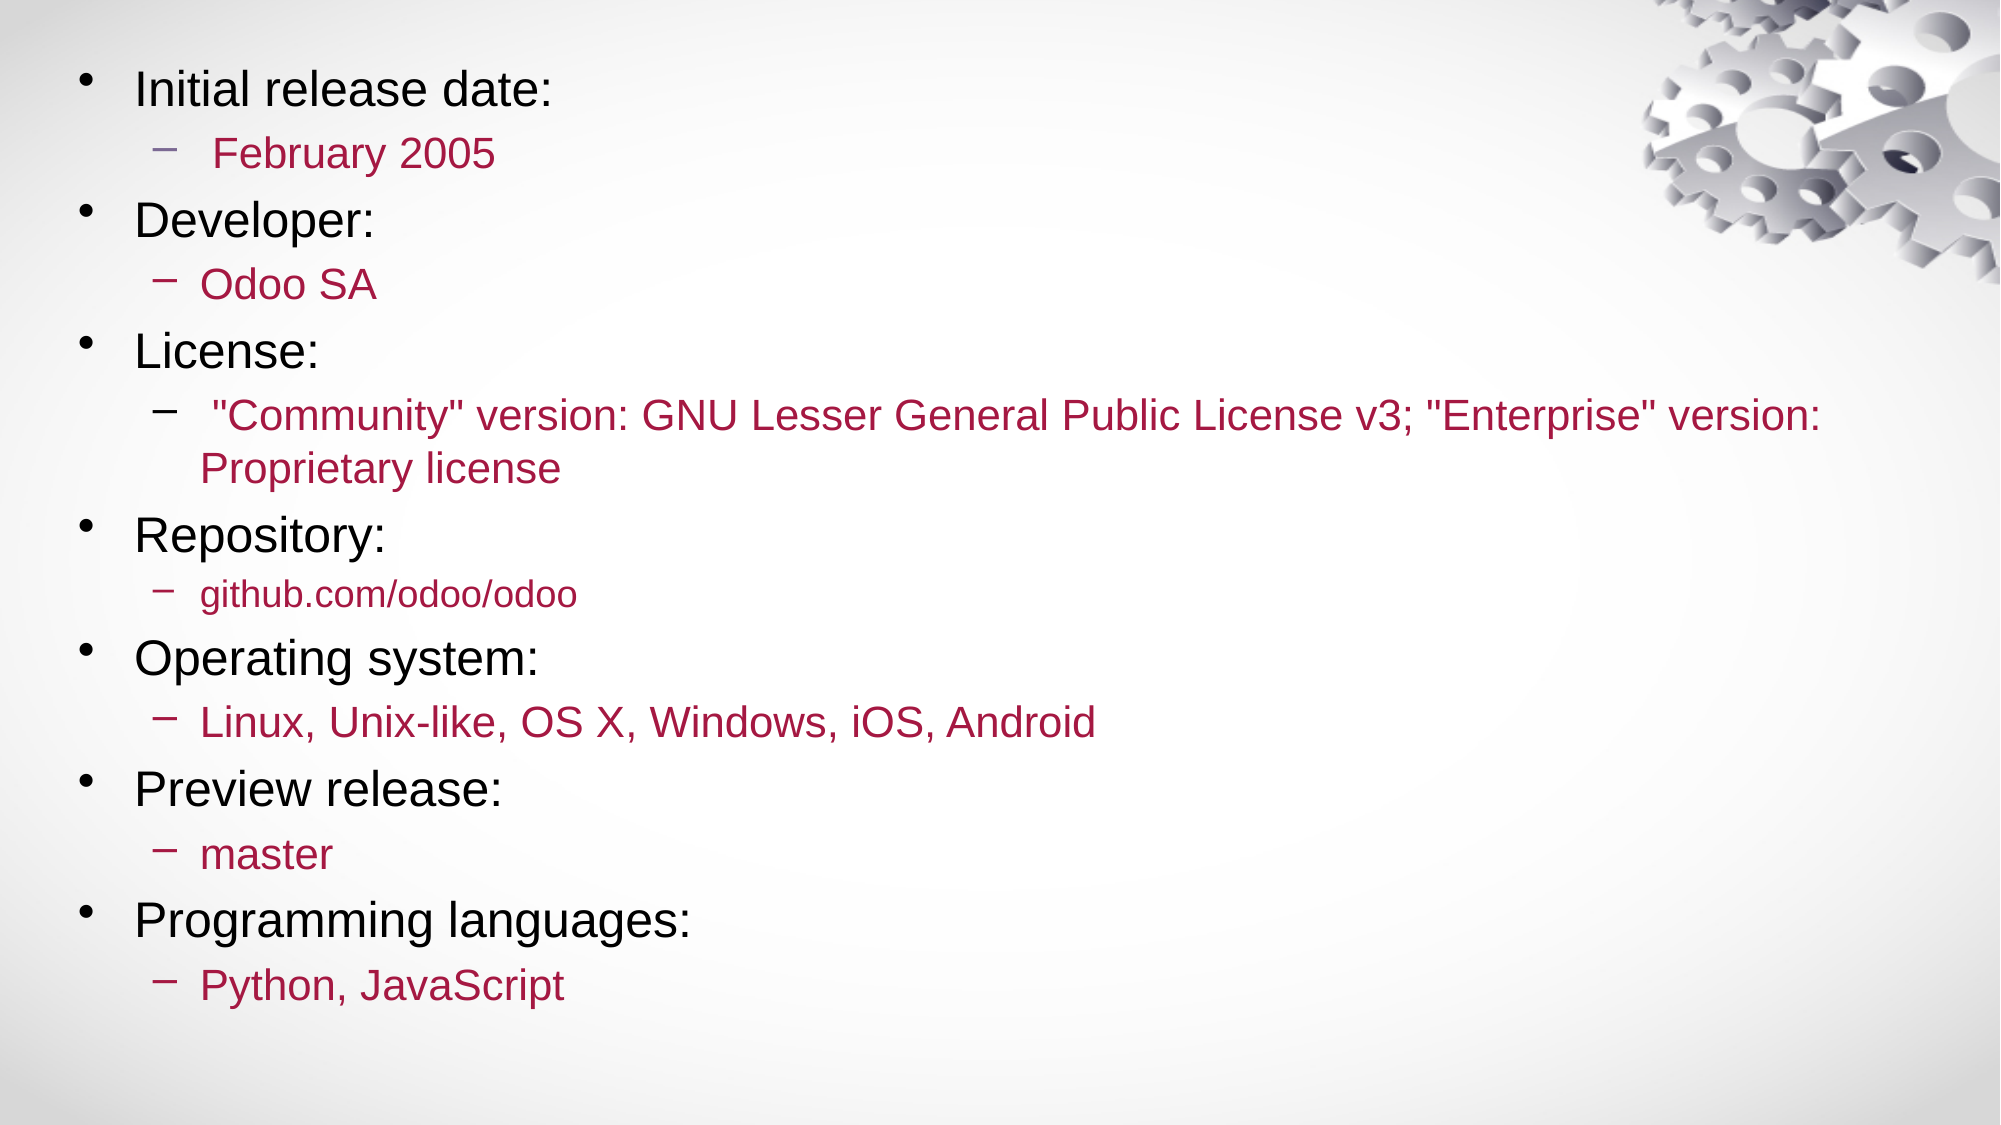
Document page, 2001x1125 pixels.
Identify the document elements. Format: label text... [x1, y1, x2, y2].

picture [0, 0, 2000, 1125]
list Initial release date: February 2005 Developer: Odoo SA License: "Community" version: GNU Lesser General Public License v3; "Enterprise" version: Proprietary license Repository: github.com/odoo/odoo Operating system: Linux, Unix-like, OS X, Windows, iOS, Android Preview release: master Programming languages: Python, JavaScript [62, 48, 1864, 1101]
